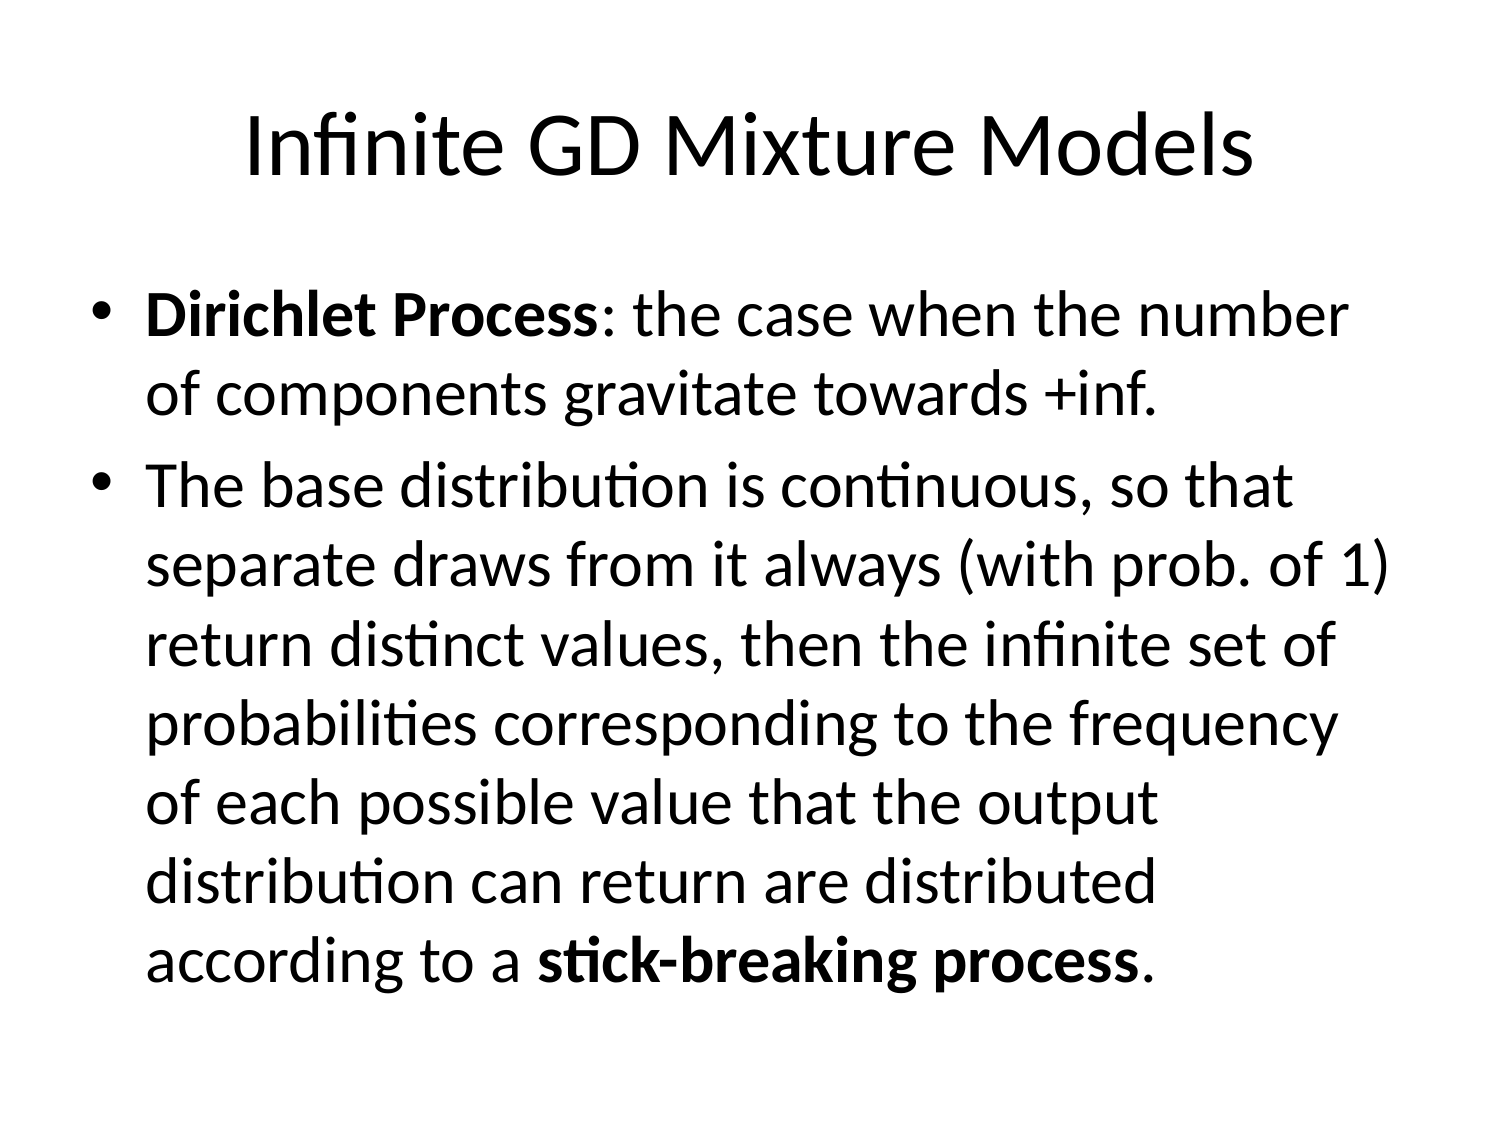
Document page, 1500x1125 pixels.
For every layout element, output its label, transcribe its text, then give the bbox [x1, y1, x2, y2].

title Infinite GD Mixture Models [75, 45, 1425, 233]
list Dirichlet Process: the case when the number of components gravitate towards +inf. The base distribution is continuous, so that separate draws from it always (with prob. of 1) return distinct values, then the infinite set of probabilities corresponding to the frequency of each possible value that the output distribution can return are distributed according to a stick-breaking process. [75, 262, 1425, 1005]
